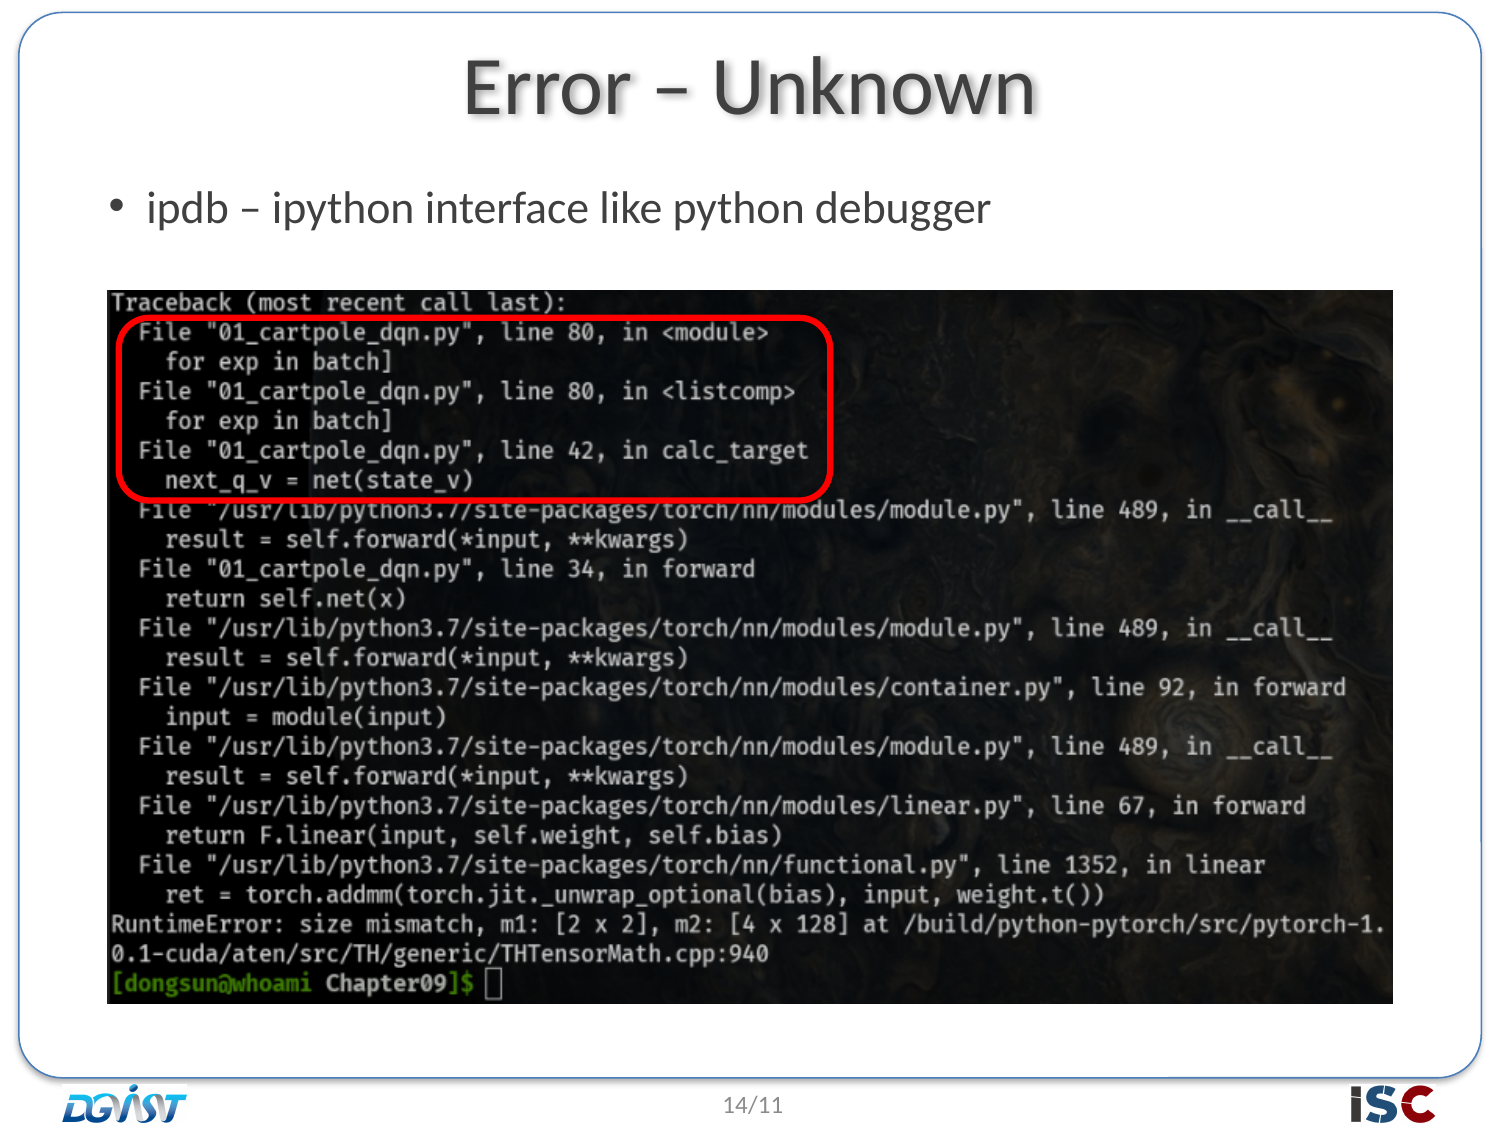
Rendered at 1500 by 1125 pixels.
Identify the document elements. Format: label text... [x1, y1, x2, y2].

picture [106, 290, 1394, 1004]
list ipdb – ipython interface like python debugger [75, 169, 1437, 1061]
title Error – Unknown [19, 0, 1481, 162]
picture [62, 1084, 187, 1123]
picture [1349, 1084, 1436, 1124]
